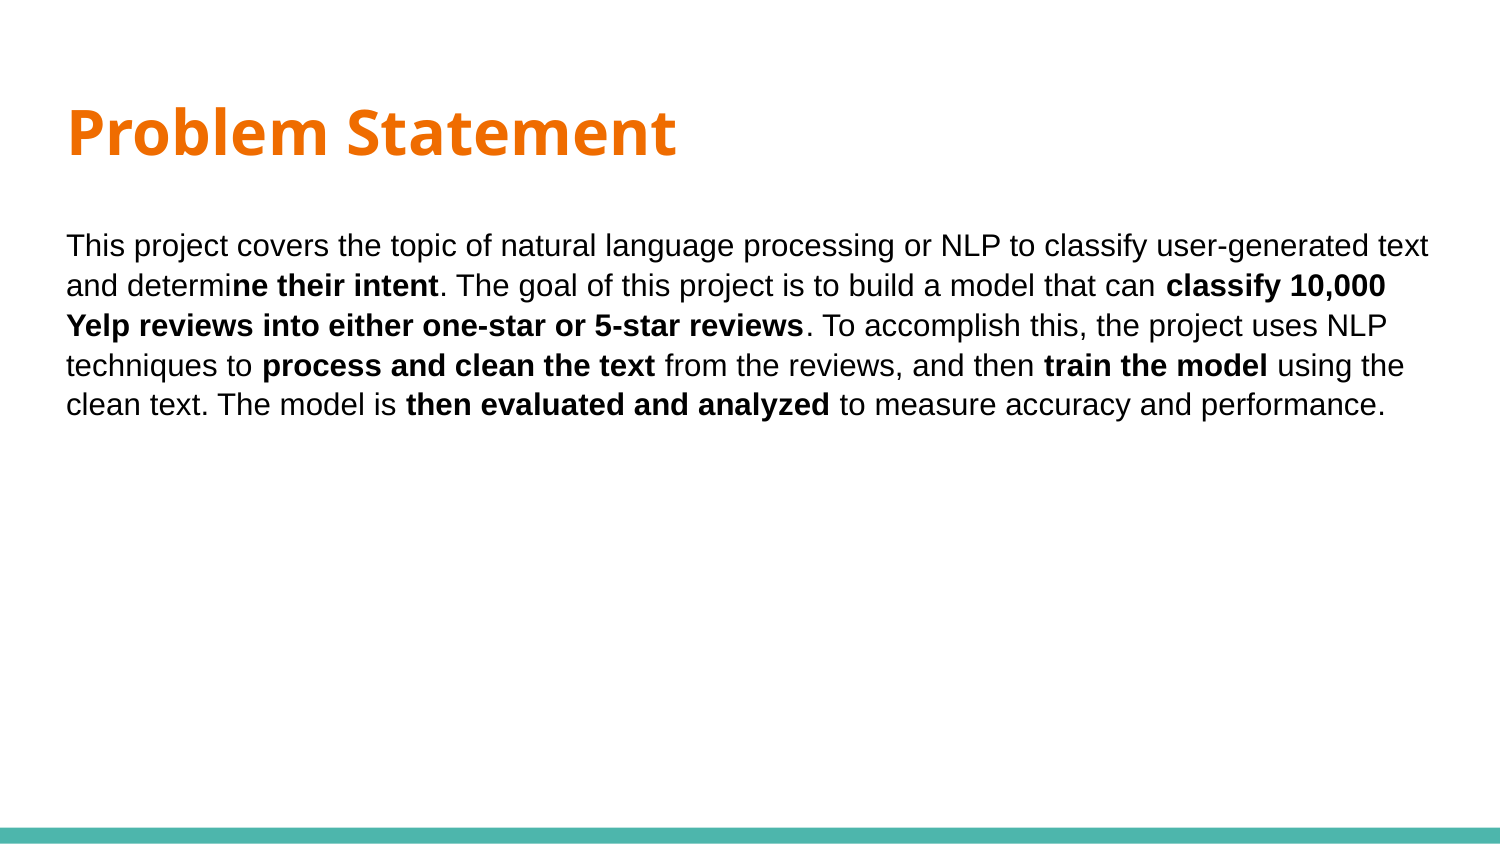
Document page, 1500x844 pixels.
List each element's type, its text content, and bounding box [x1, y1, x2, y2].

list This project covers the topic of natural language processing or NLP to classify user-generated text and determine their intent. The goal of this project is to build a model that can classify 10,000 Yelp reviews into either one-star or 5-star reviews. To accomplish this, the project uses NLP techniques to process and clean the text from the reviews, and then train the model using the clean text. The model is then evaluated and analyzed to measure accuracy and performance. [51, 207, 1449, 750]
title Problem Statement [51, 72, 1449, 189]
